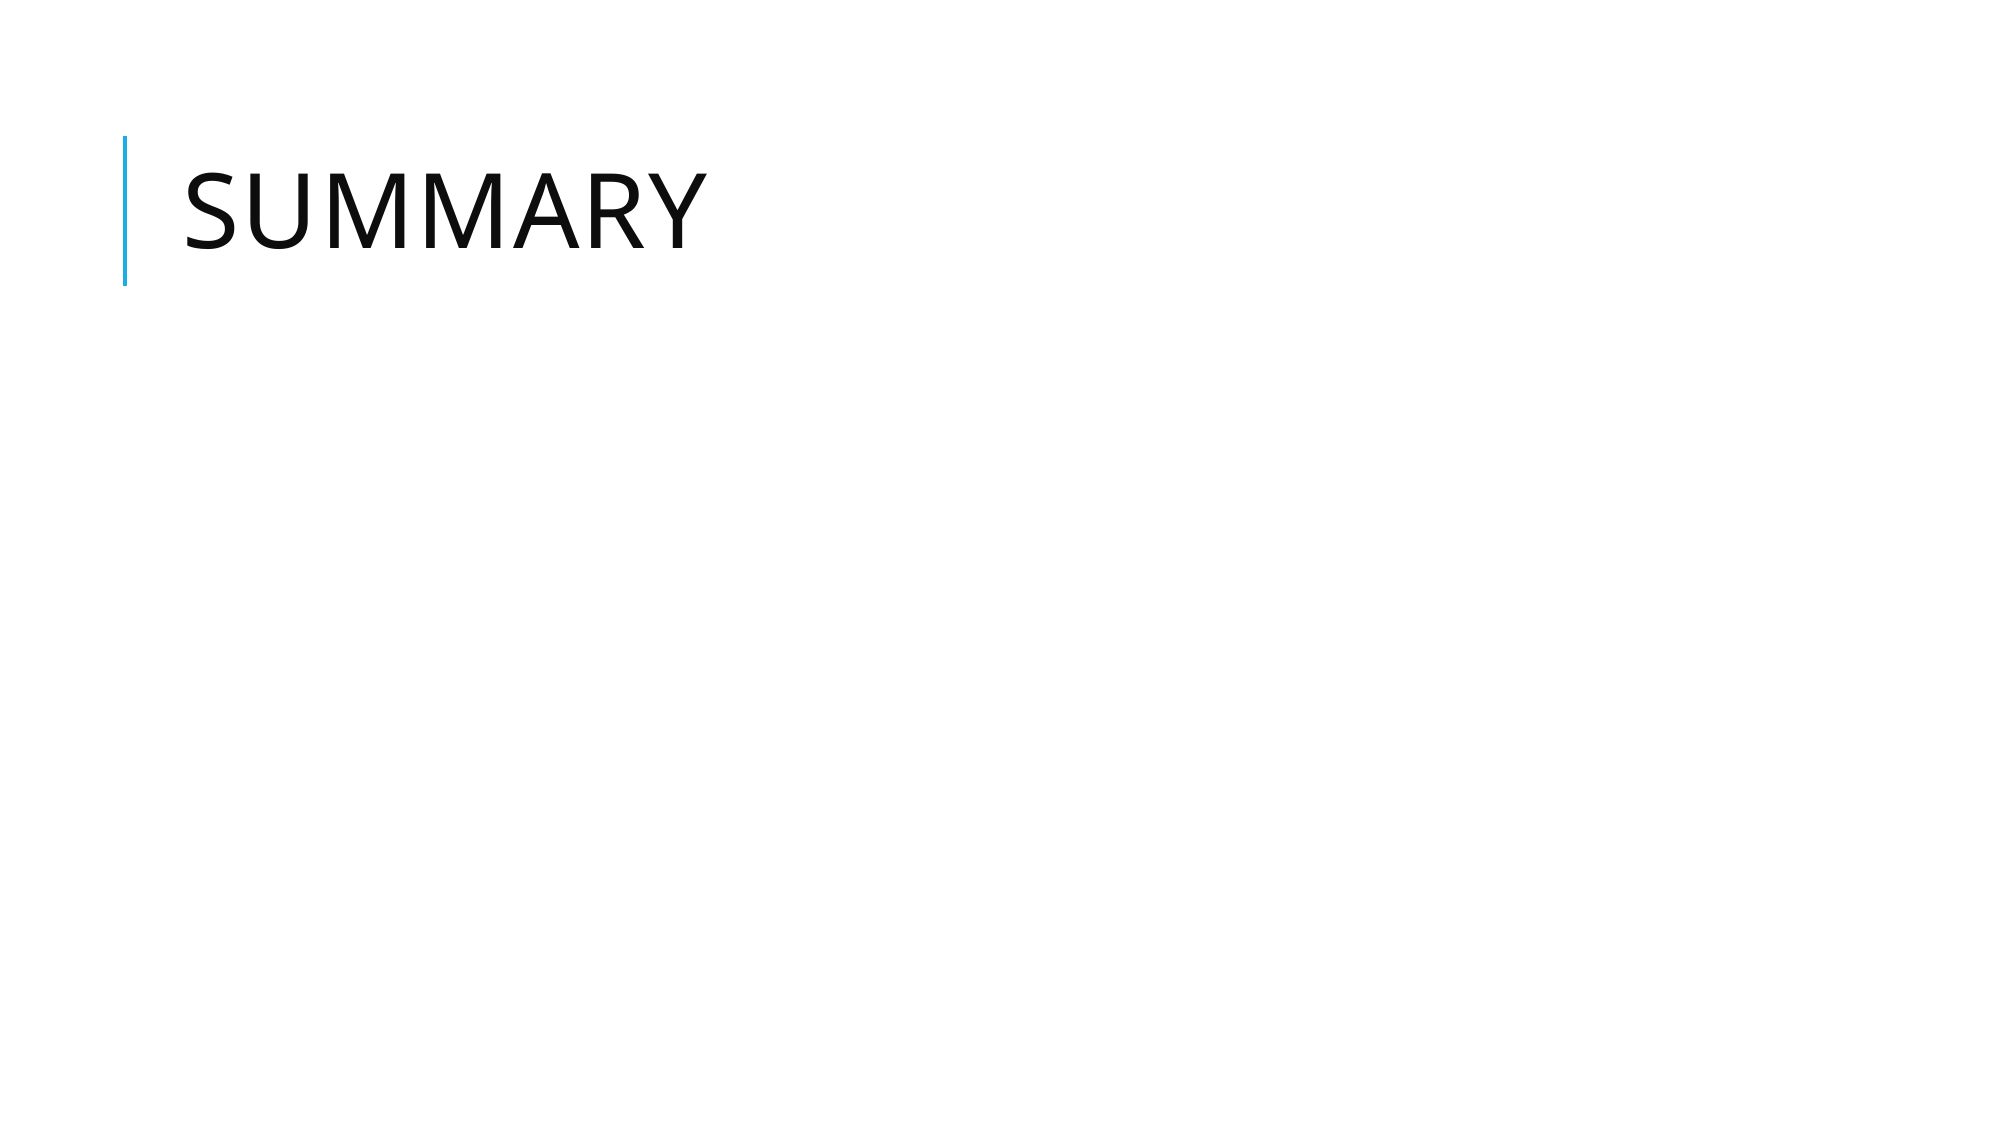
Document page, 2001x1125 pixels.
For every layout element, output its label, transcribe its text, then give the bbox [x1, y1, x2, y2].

title Summary [168, 96, 1763, 342]
